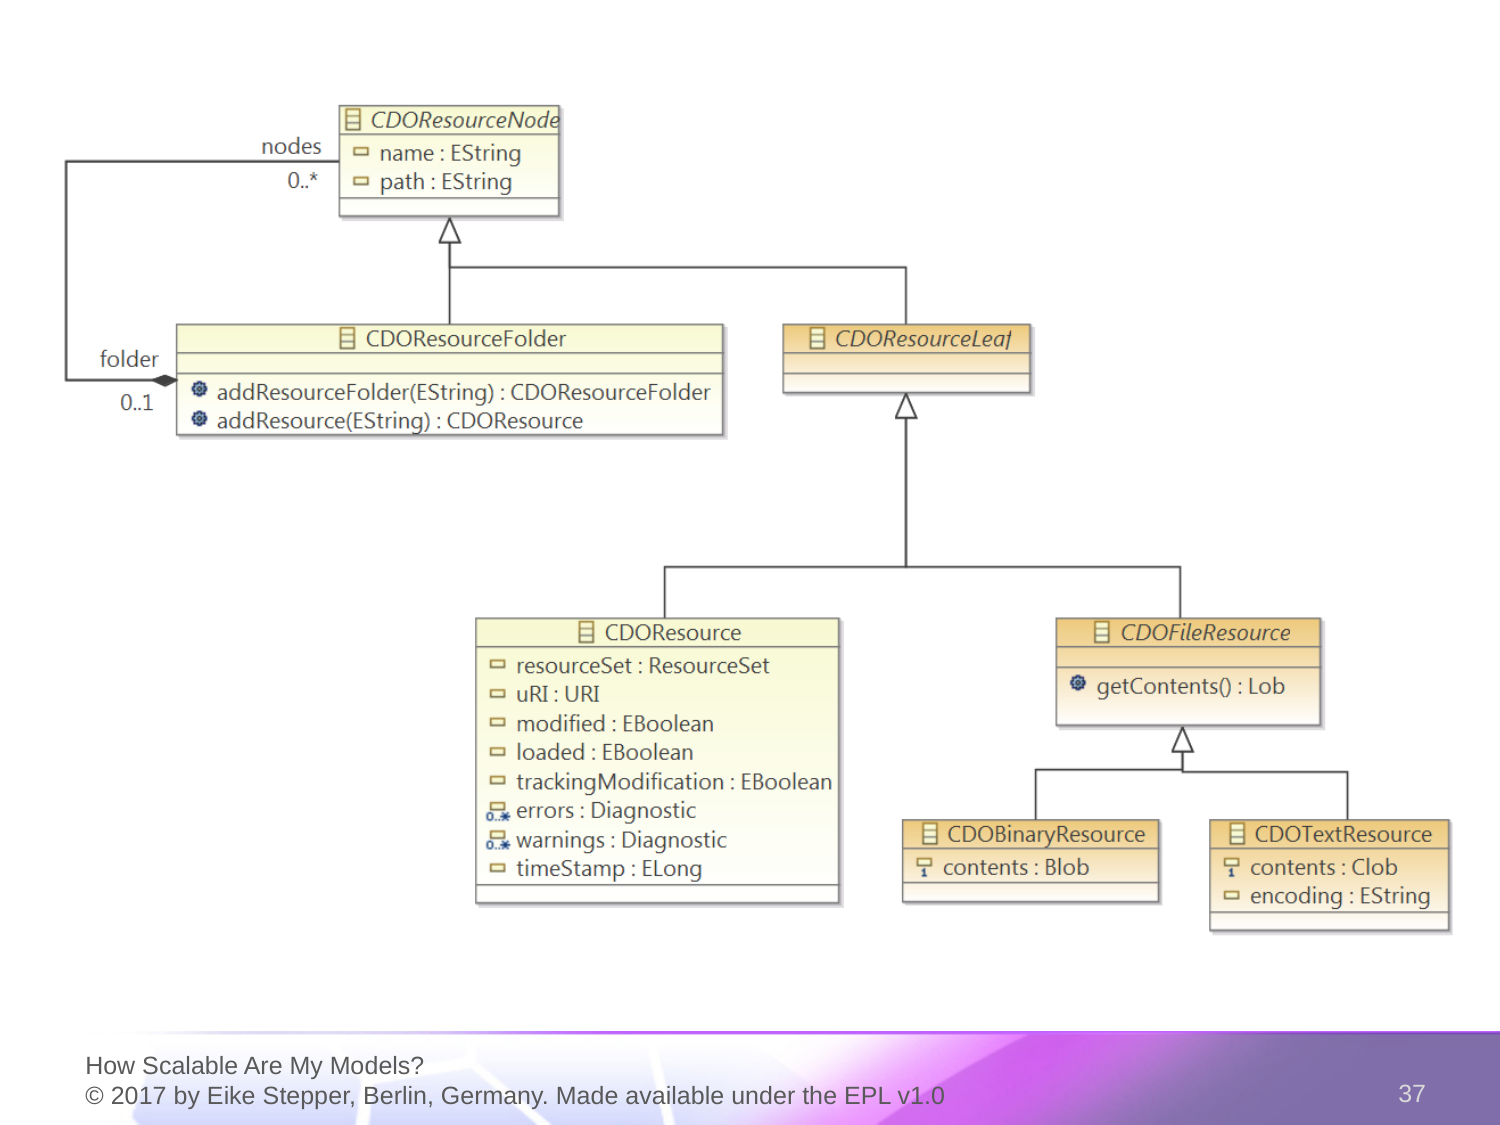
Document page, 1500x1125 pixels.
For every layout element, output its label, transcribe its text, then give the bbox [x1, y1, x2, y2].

footer How Scalable Are My Models? © 2017 by Eike Stepper, Berlin, Germany. Made available under the EPL v1.0 [70, 1049, 1325, 1110]
picture [53, 89, 1463, 941]
slide_number 37 [1335, 1062, 1442, 1123]
picture [0, 1031, 1500, 1125]
